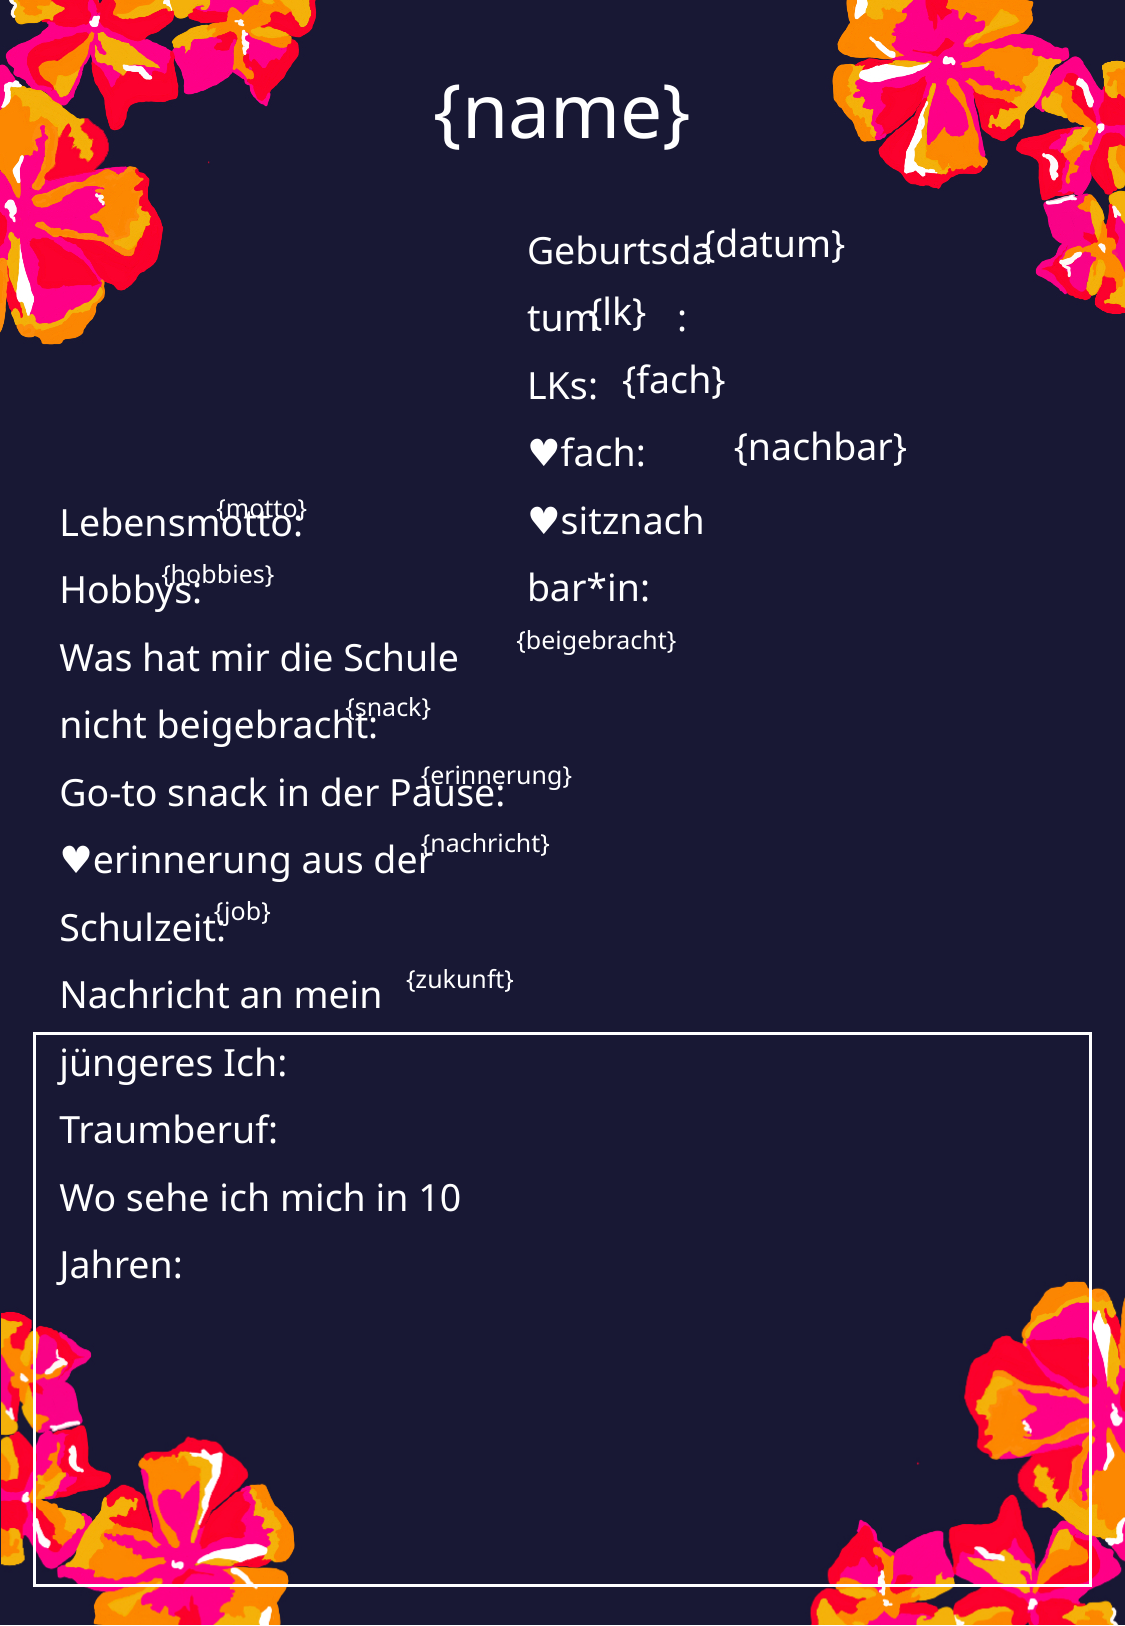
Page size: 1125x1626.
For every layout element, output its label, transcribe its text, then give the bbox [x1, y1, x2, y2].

list {snack} [330, 687, 1091, 749]
list {hobbies} [146, 554, 1091, 616]
picture [0, 0, 1125, 802]
picture [91, 788, 103, 802]
list {nachbar} [718, 420, 1091, 483]
picture [396, 782, 405, 793]
list {zukunft} [391, 959, 1091, 1022]
picture [1, 824, 1125, 1625]
picture [292, 788, 303, 802]
list {motto} [201, 488, 1091, 548]
picture [324, 788, 336, 802]
picture [191, 788, 202, 802]
list {fach} [607, 353, 1091, 416]
picture [213, 796, 223, 802]
list {beigebracht} [501, 620, 1091, 682]
picture [139, 788, 151, 802]
list {name} [323, 66, 802, 153]
picture [348, 788, 358, 794]
list {nachricht} [405, 823, 1091, 886]
list {job} [198, 891, 1091, 954]
picture [396, 795, 405, 802]
list {lk} [573, 285, 1091, 347]
list {datum} [686, 217, 1091, 277]
list {erinnerung} [405, 755, 1091, 818]
